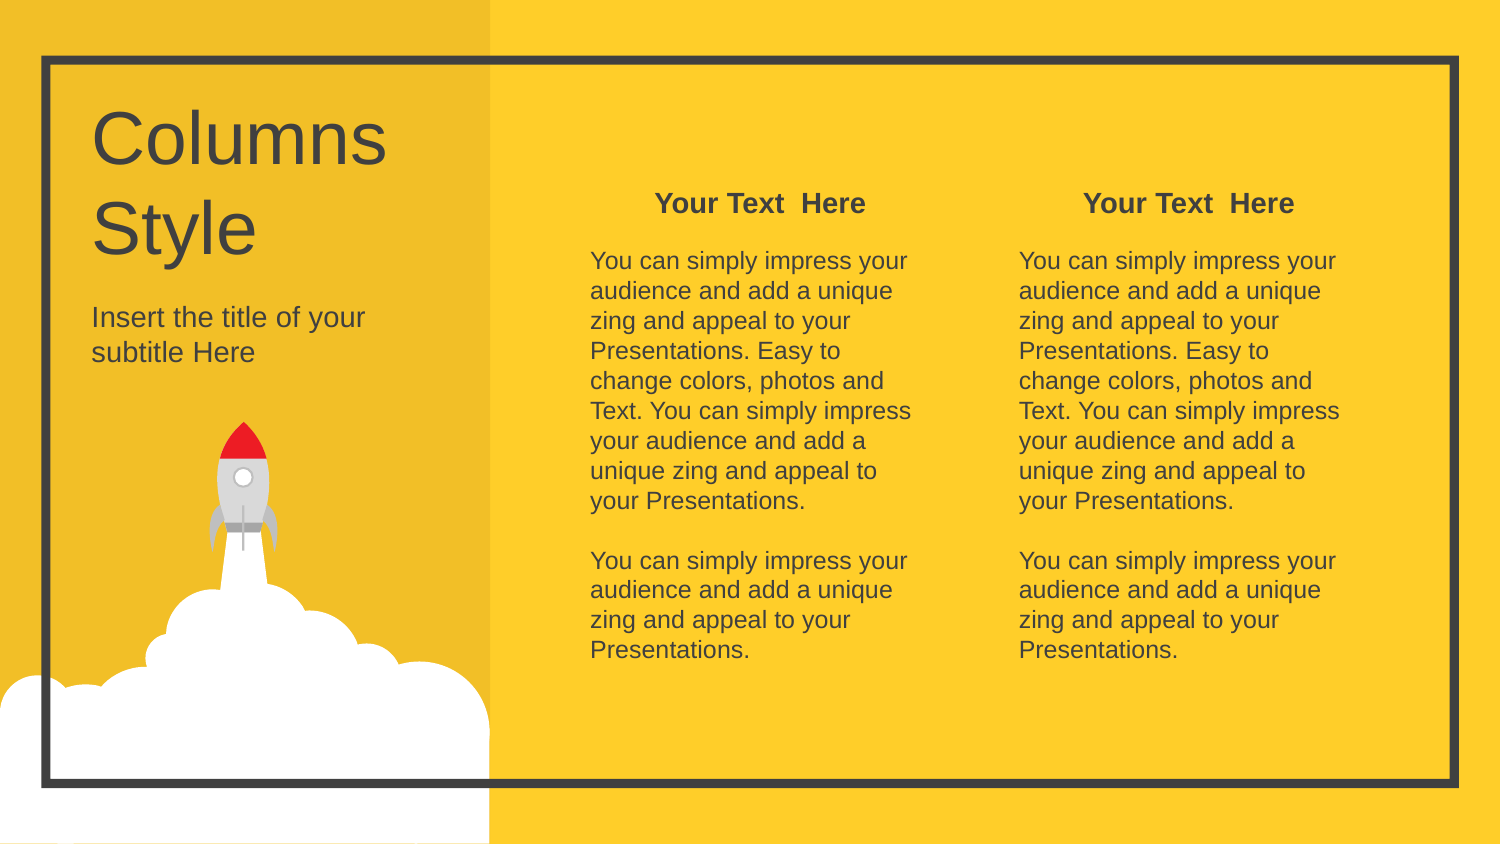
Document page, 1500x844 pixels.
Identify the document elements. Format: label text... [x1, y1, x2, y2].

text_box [1003, 177, 1374, 677]
list Columns Style [76, 67, 455, 291]
list Insert the title of your subtitle Here [76, 291, 455, 375]
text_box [575, 177, 946, 677]
